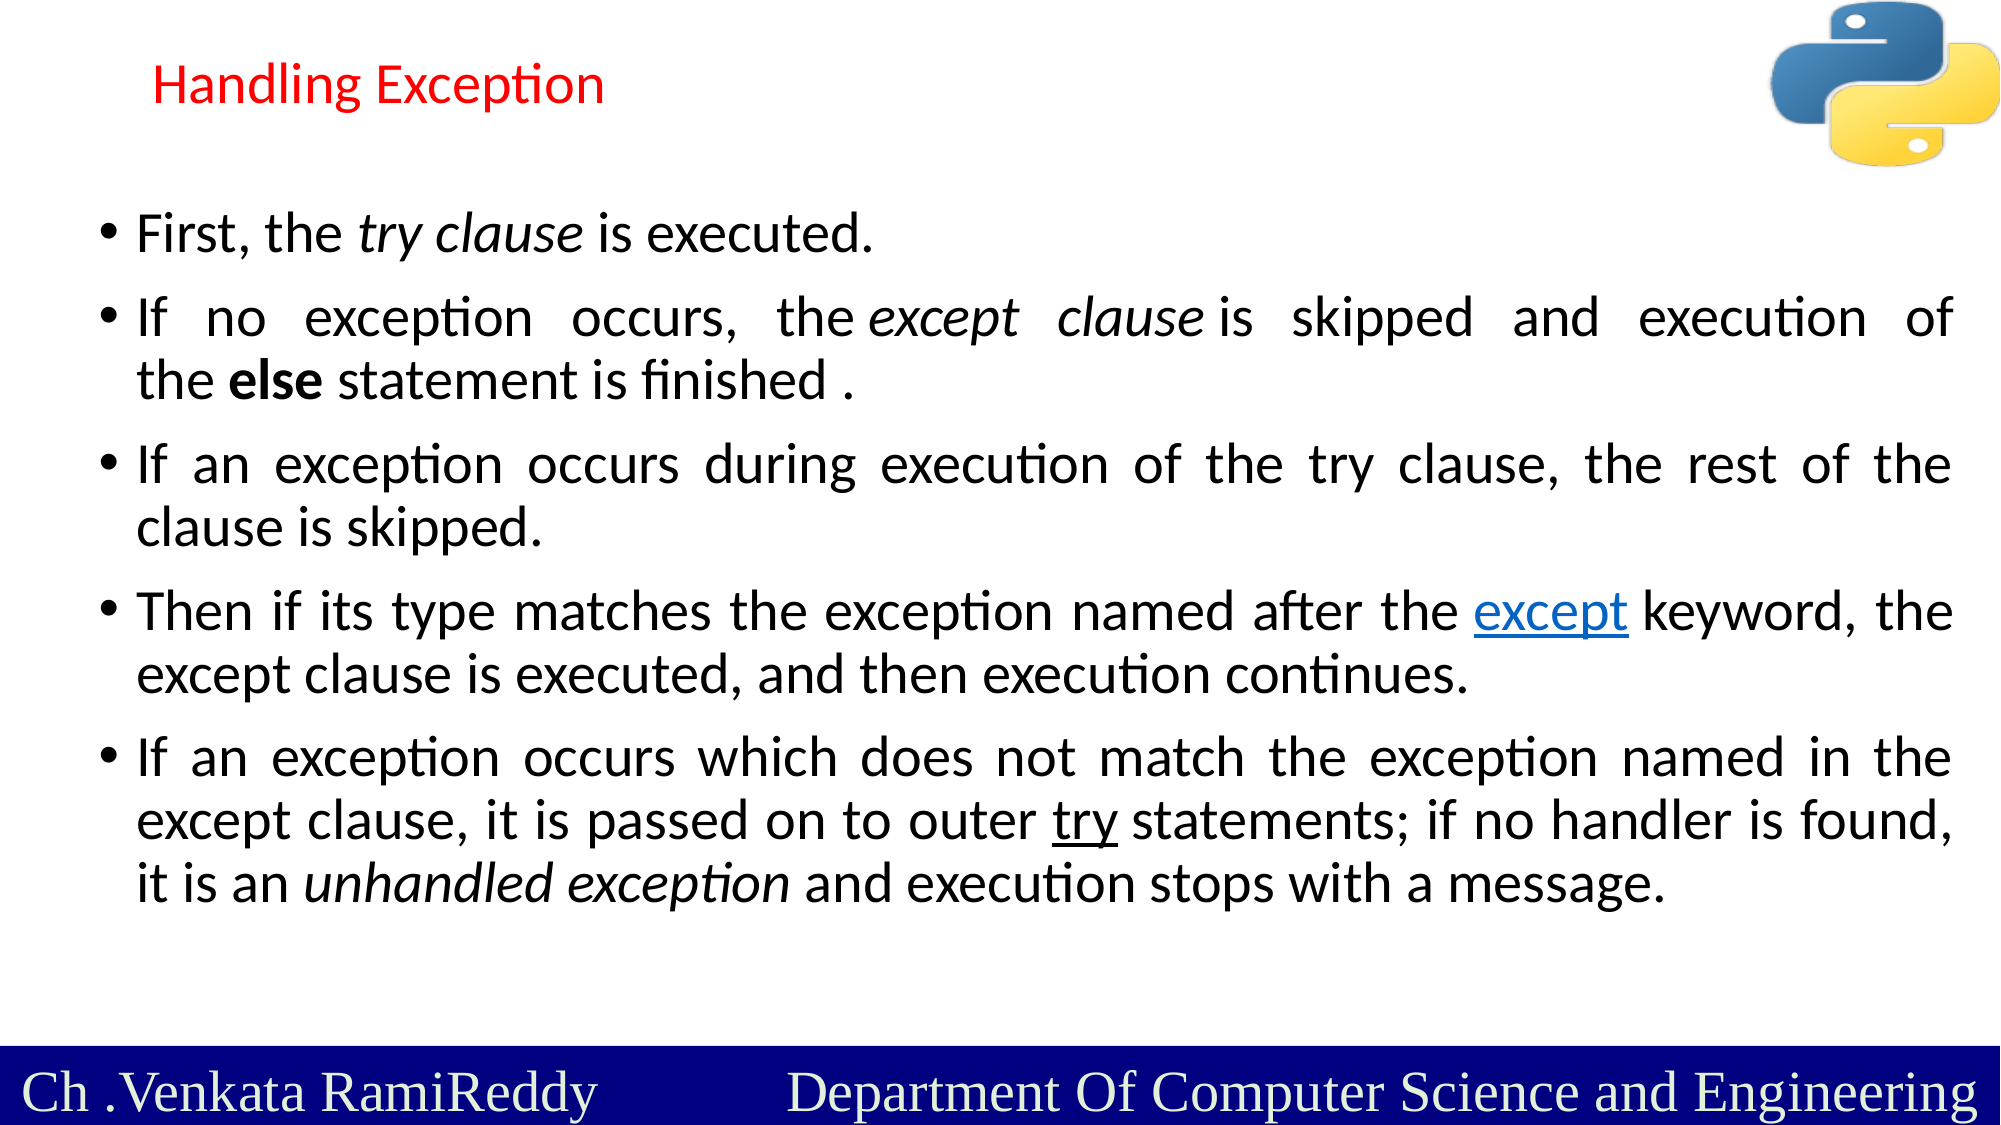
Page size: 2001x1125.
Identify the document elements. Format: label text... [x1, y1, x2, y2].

picture [1719, 0, 2000, 204]
text_box Ch .Venkata RamiReddy Department Of Computer Science and Engineering [0, 1045, 2000, 1125]
list First, the try clause is executed. If no exception occurs, the except clause is skipped and execution of the else statement is finished . If an exception occurs during execution of the try clause, the rest of the clause is skipped. Then if its type matches the exception named after the except keyword, the except clause is executed, and then execution continues. If an exception occurs which does not match the exception named in the except clause, it is passed on to outer try statements; if no handler is found, it is an unhandled exception and execution stops with a message. [83, 195, 1970, 1038]
title Handling Exception [137, 44, 1719, 125]
